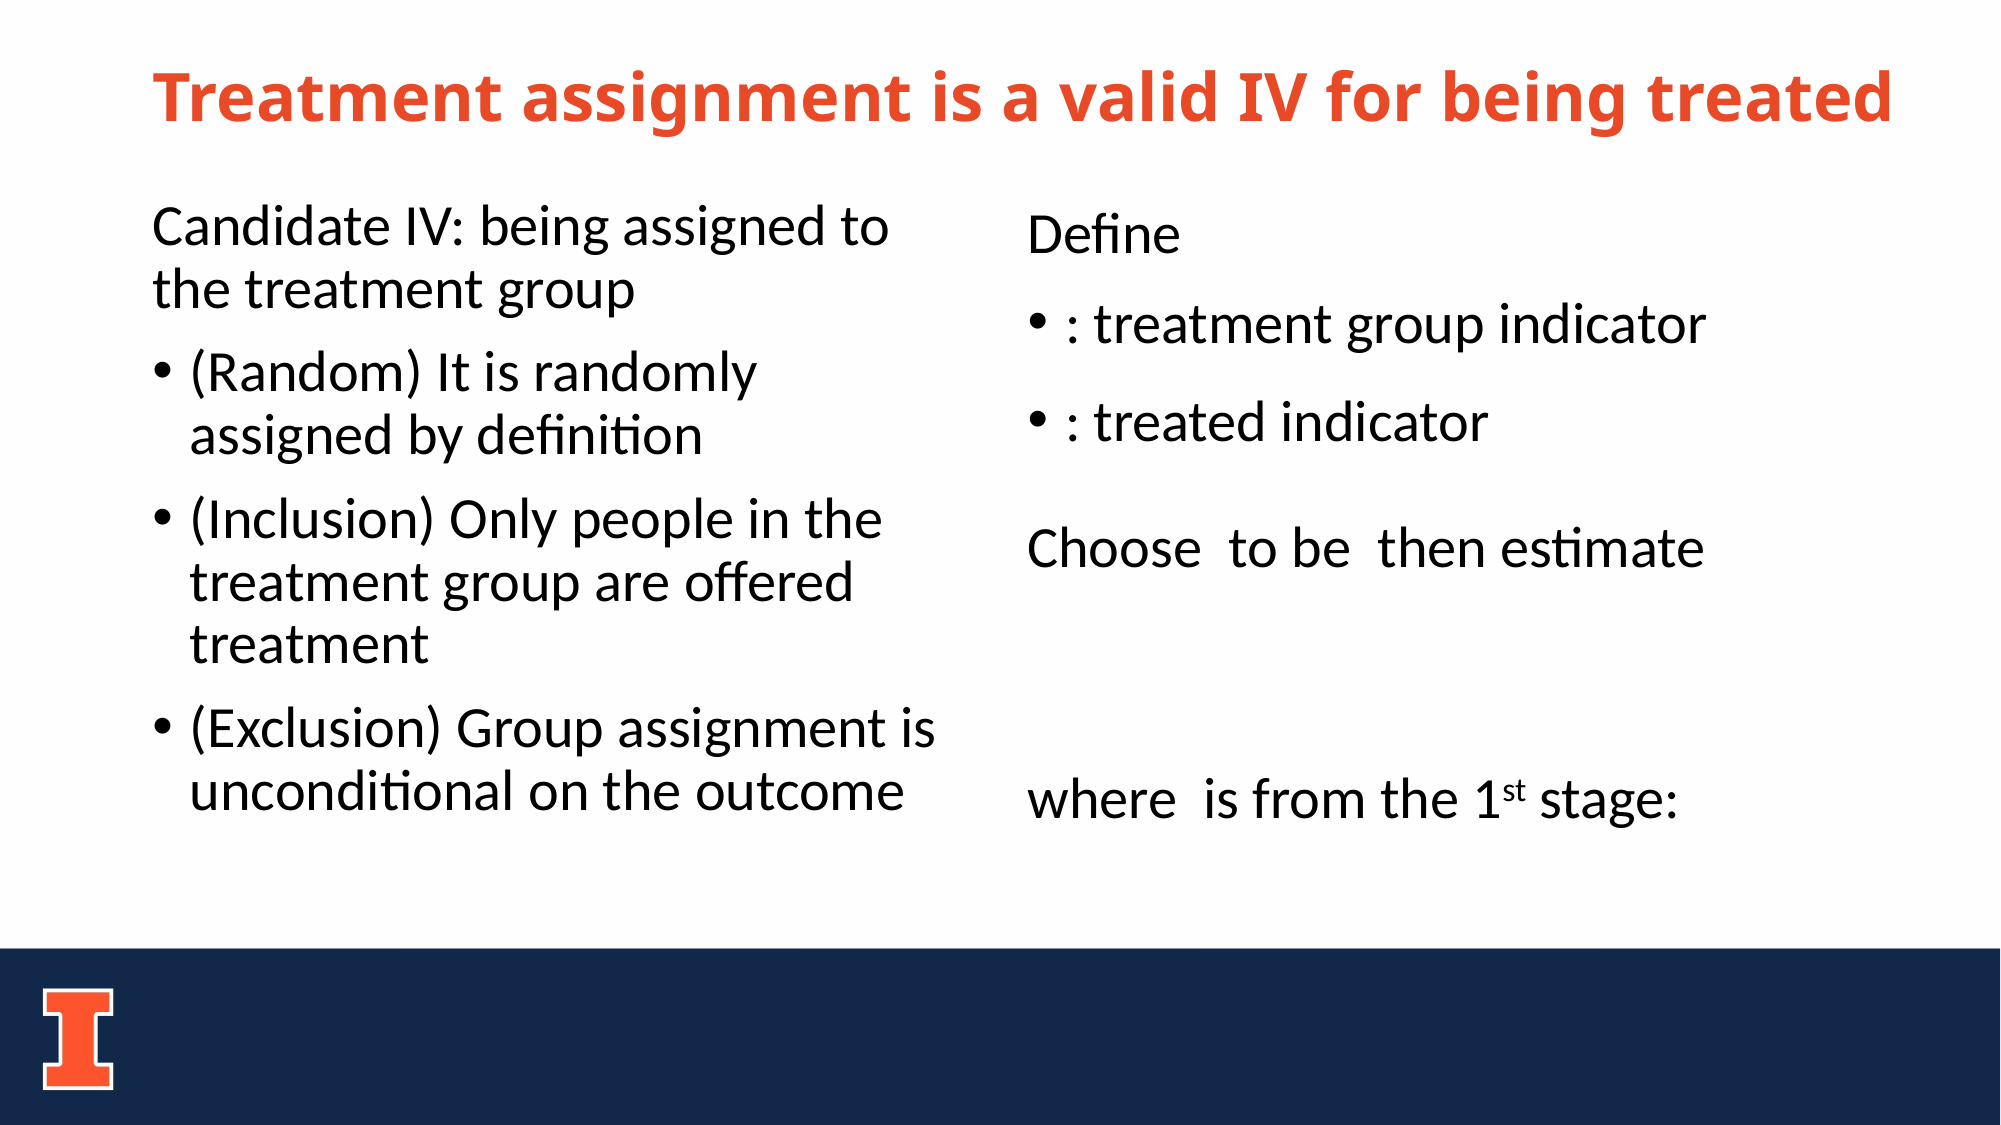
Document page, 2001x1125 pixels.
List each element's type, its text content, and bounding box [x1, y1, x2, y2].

picture [0, 0, 2001, 1125]
title Treatment assignment is a valid IV for being treated [137, 56, 1923, 155]
list Candidate IV: being assigned to the treatment group (Random) It is randomly assigned by definition (Inclusion) Only people in the treatment group are offered treatment (Exclusion) Group assignment is unconditional on the outcome [137, 187, 988, 939]
